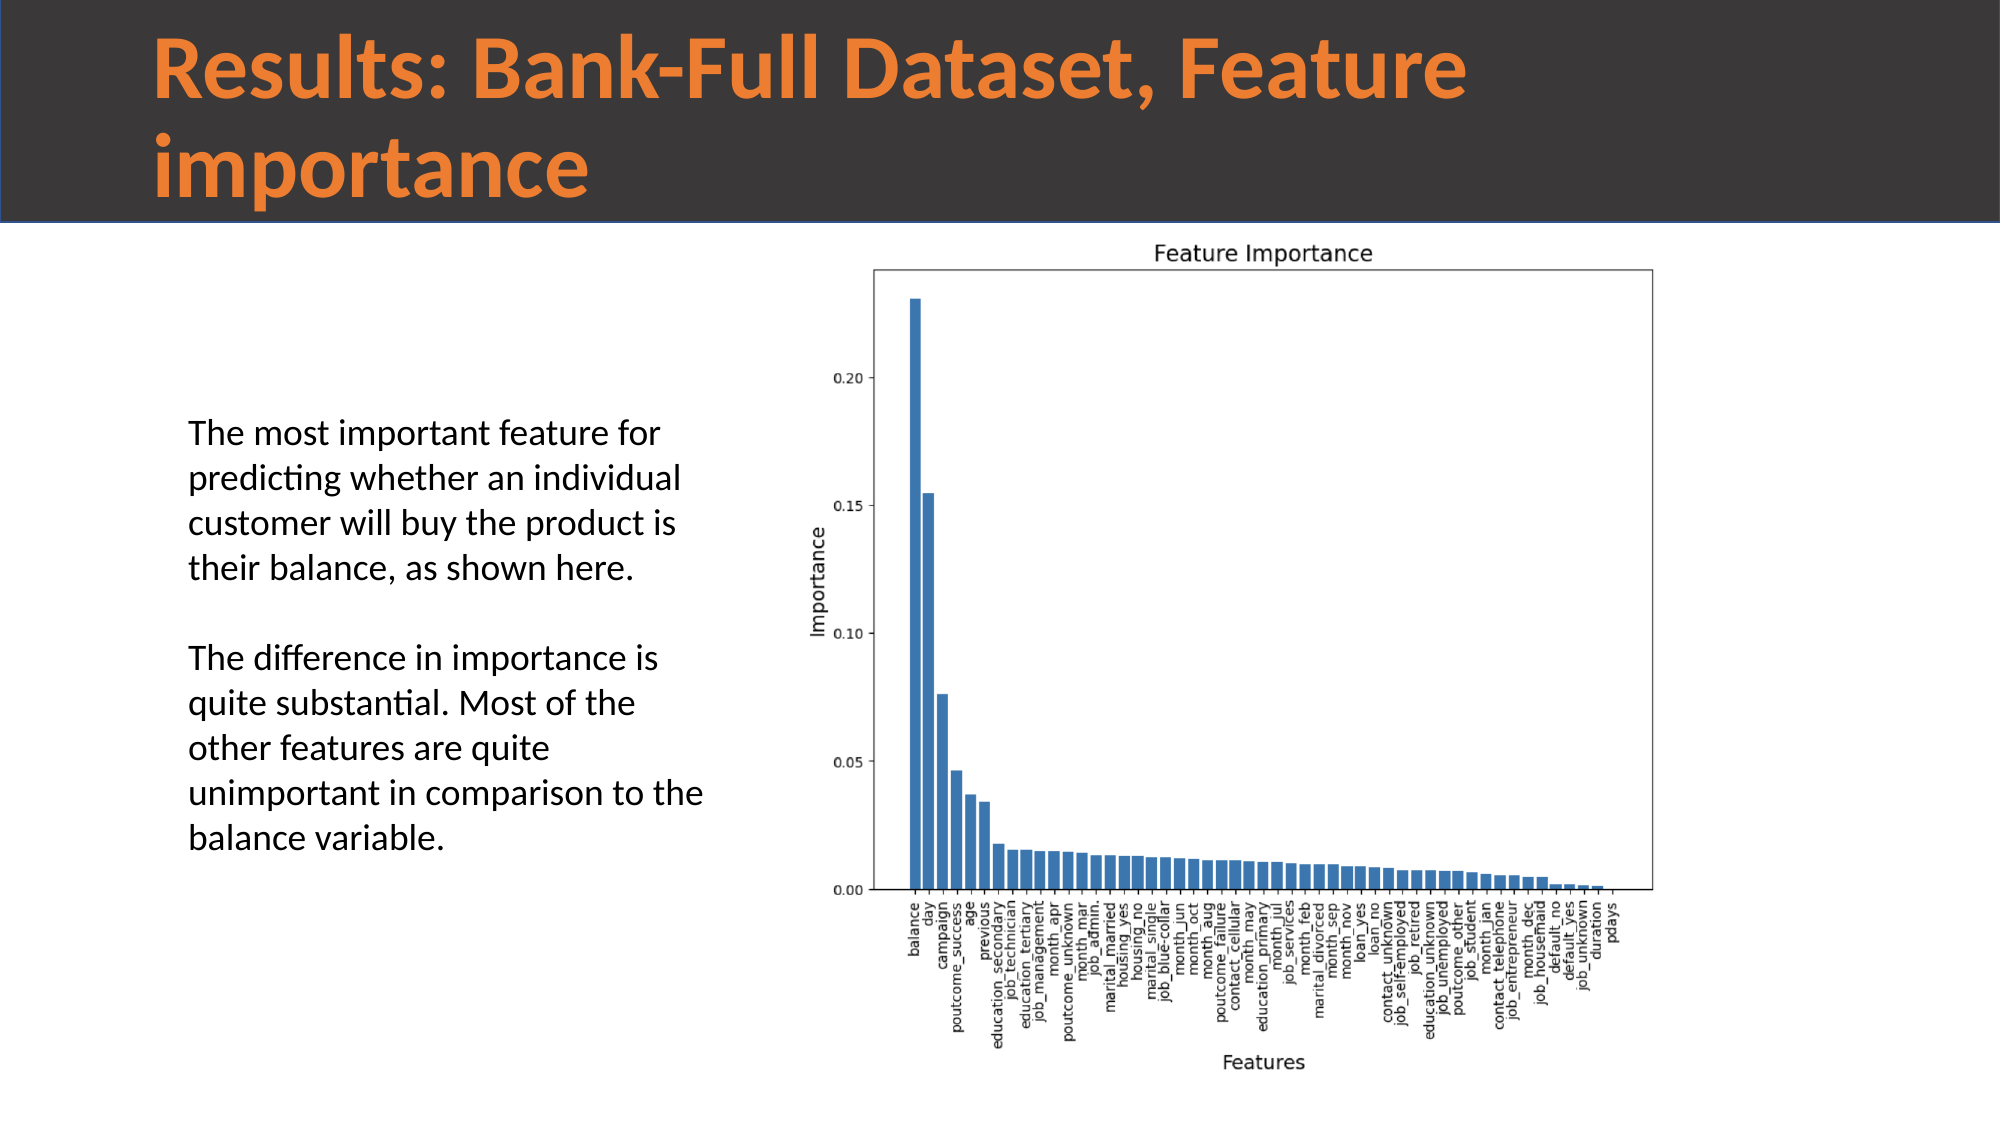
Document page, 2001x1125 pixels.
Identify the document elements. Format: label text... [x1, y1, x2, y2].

text_box [0, 0, 2000, 223]
text_box The most important feature for predicting whether an individual customer will buy the product is their balance, as shown here. The difference in importance is quite substantial. Most of the other features are quite unimportant in comparison to the balance variable. [173, 400, 724, 866]
title Results: Bank-Full Dataset, Feature importance [137, 9, 1929, 228]
picture [779, 233, 1770, 1095]
